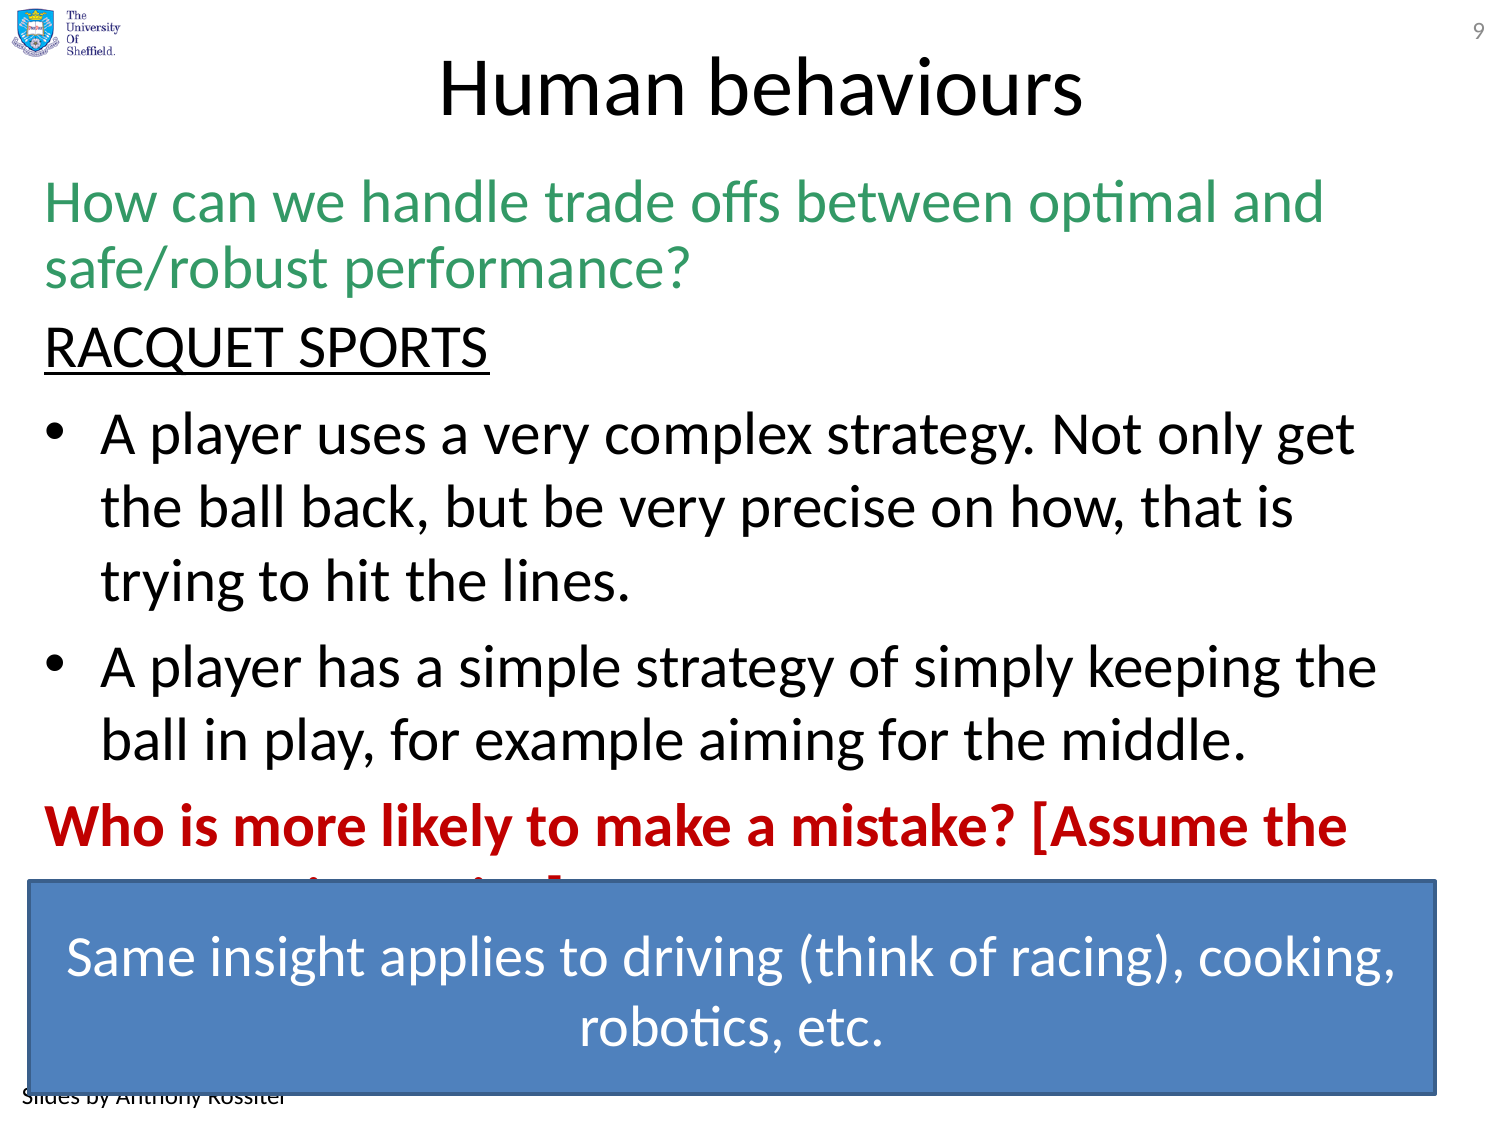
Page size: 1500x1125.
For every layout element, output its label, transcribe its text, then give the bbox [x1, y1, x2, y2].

footer Slides by Anthony Rossiter [0, 1065, 317, 1125]
text_box Same insight applies to driving (think of racing), cooking, robotics, etc. [27, 879, 1437, 1096]
slide_number 9 [1335, 0, 1500, 60]
picture [0, 0, 168, 67]
title Human behaviours [105, 23, 1418, 141]
list How can we handle trade offs between optimal and safe/robust performance? RACQUET SPORTS A player uses a very complex strategy. Not only get the ball back, but be very precise on how, that is trying to hit the lines. A player has a simple strategy of simply keeping the ball in play, for example aiming for the middle. Who is more likely to make a mistake? [Assume the opponent is passive] [29, 162, 1460, 951]
